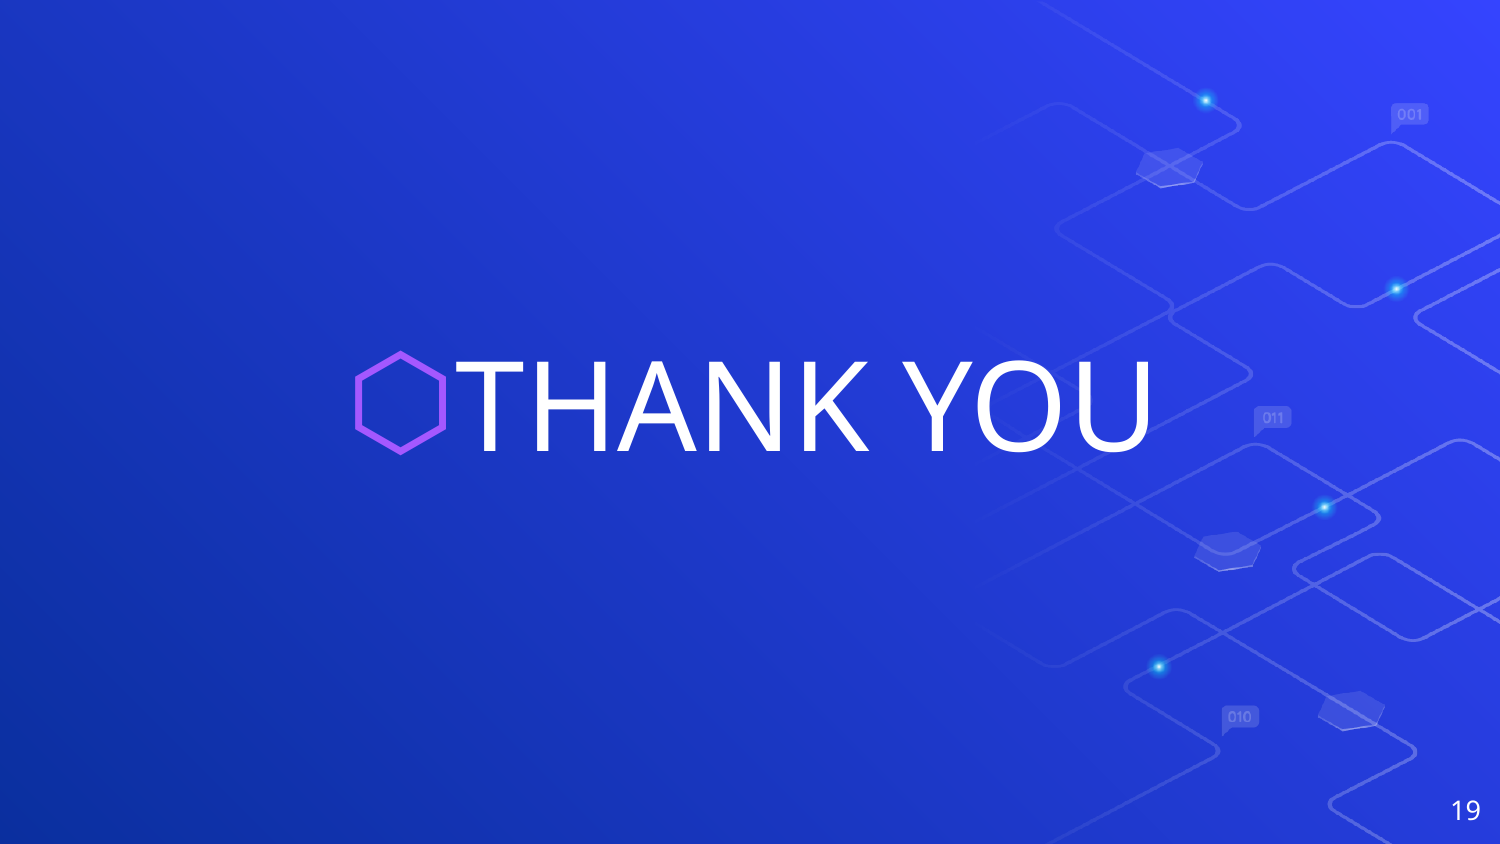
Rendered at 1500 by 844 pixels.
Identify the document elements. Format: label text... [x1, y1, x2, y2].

slide_number 19 [1391, 779, 1482, 844]
picture [0, 0, 1500, 844]
list THANK YOU [253, 303, 1241, 823]
